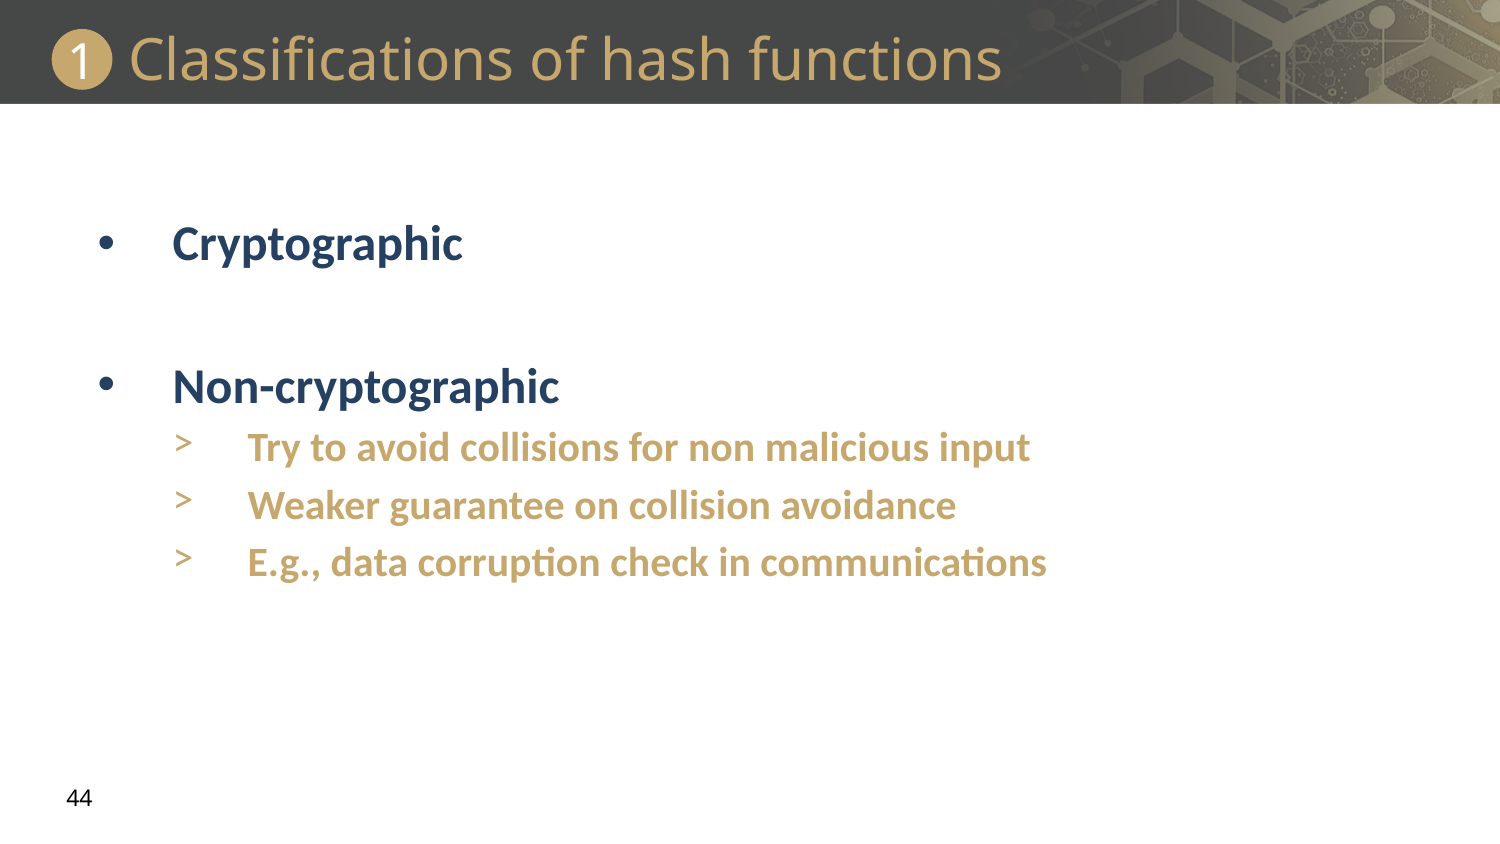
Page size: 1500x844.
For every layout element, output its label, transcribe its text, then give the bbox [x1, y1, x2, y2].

title Classifications of hash functions [113, 13, 1459, 100]
list 1 [51, 28, 113, 90]
text_box Cryptographic Non-cryptographic Try to avoid collisions for non malicious input Weaker guarantee on collision avoidance E.g., data corruption check in communications [83, 208, 1465, 594]
text_box 44 [51, 776, 389, 822]
picture [0, 0, 1500, 103]
